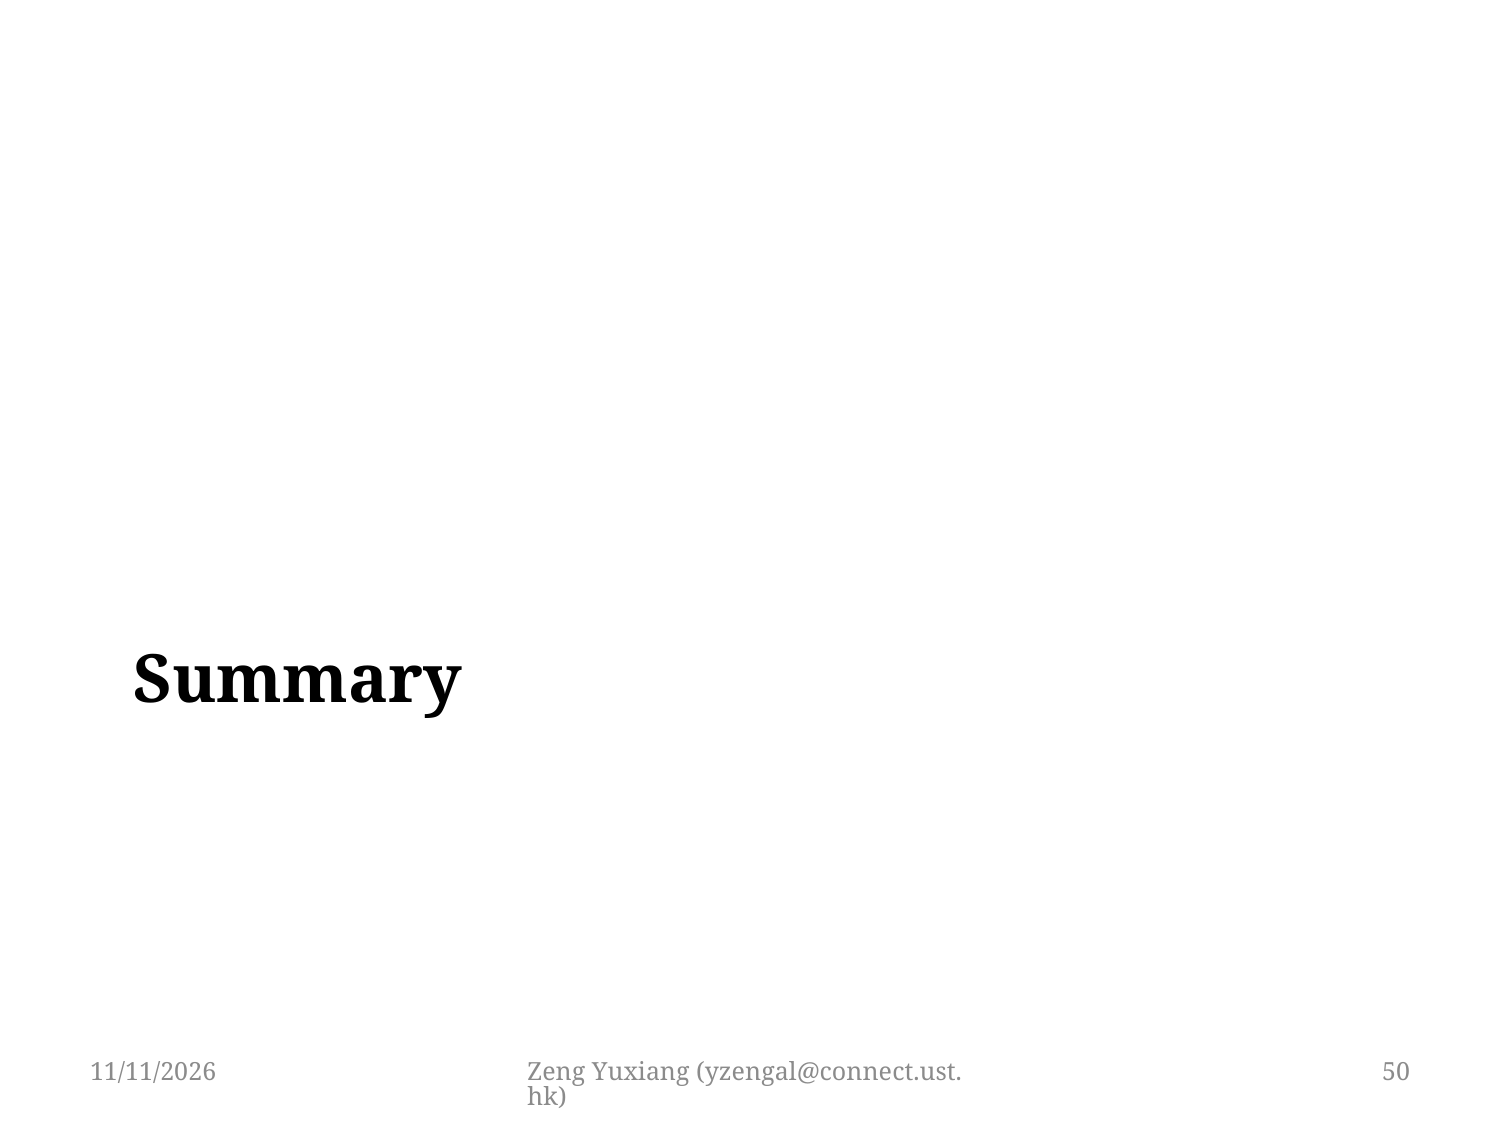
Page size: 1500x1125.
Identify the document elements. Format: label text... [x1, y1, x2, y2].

footer Zeng Yuxiang (yzengal@connect.ust.hk) [512, 1042, 988, 1103]
slide_number 50 [1074, 1042, 1425, 1103]
list Summary [118, 476, 1394, 723]
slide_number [75, 1042, 425, 1103]
